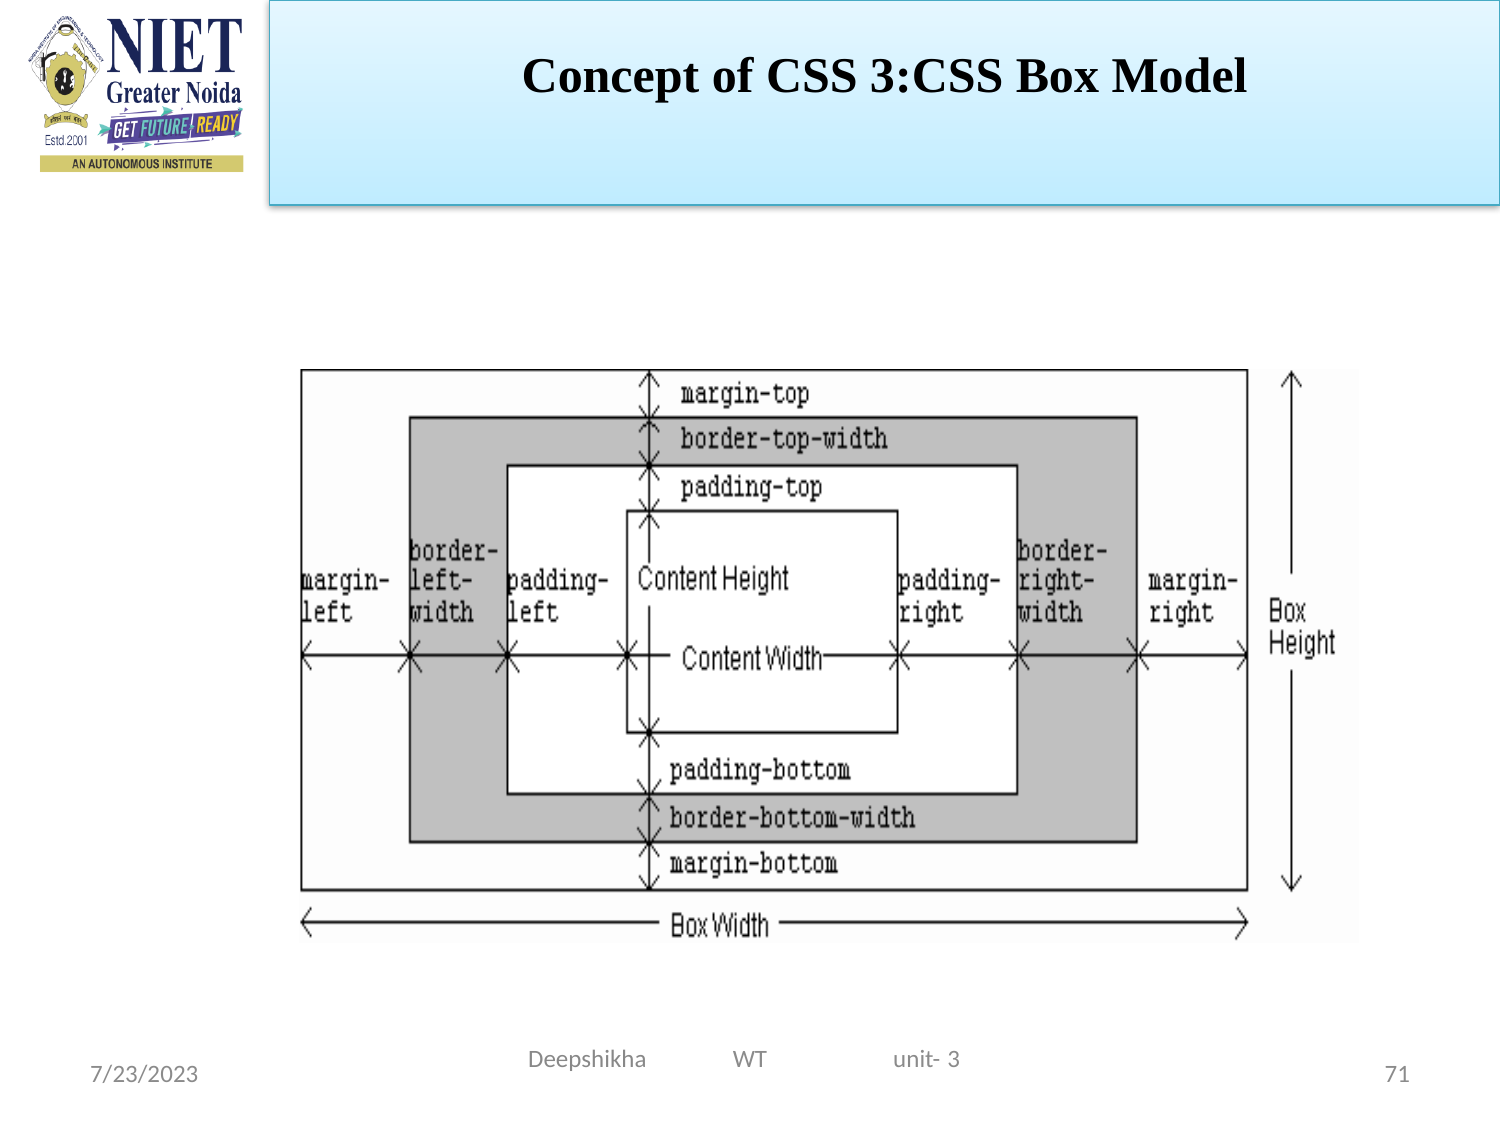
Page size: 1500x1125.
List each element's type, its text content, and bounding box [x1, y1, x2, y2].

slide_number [75, 1042, 425, 1103]
footer Deepshikha WT unit- 3 [512, 1042, 988, 1103]
slide_number 71 [1074, 1042, 1425, 1103]
text_box Concept of CSS 3:CSS Box Model [269, 0, 1500, 206]
picture [13, 0, 259, 188]
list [299, 369, 1359, 943]
